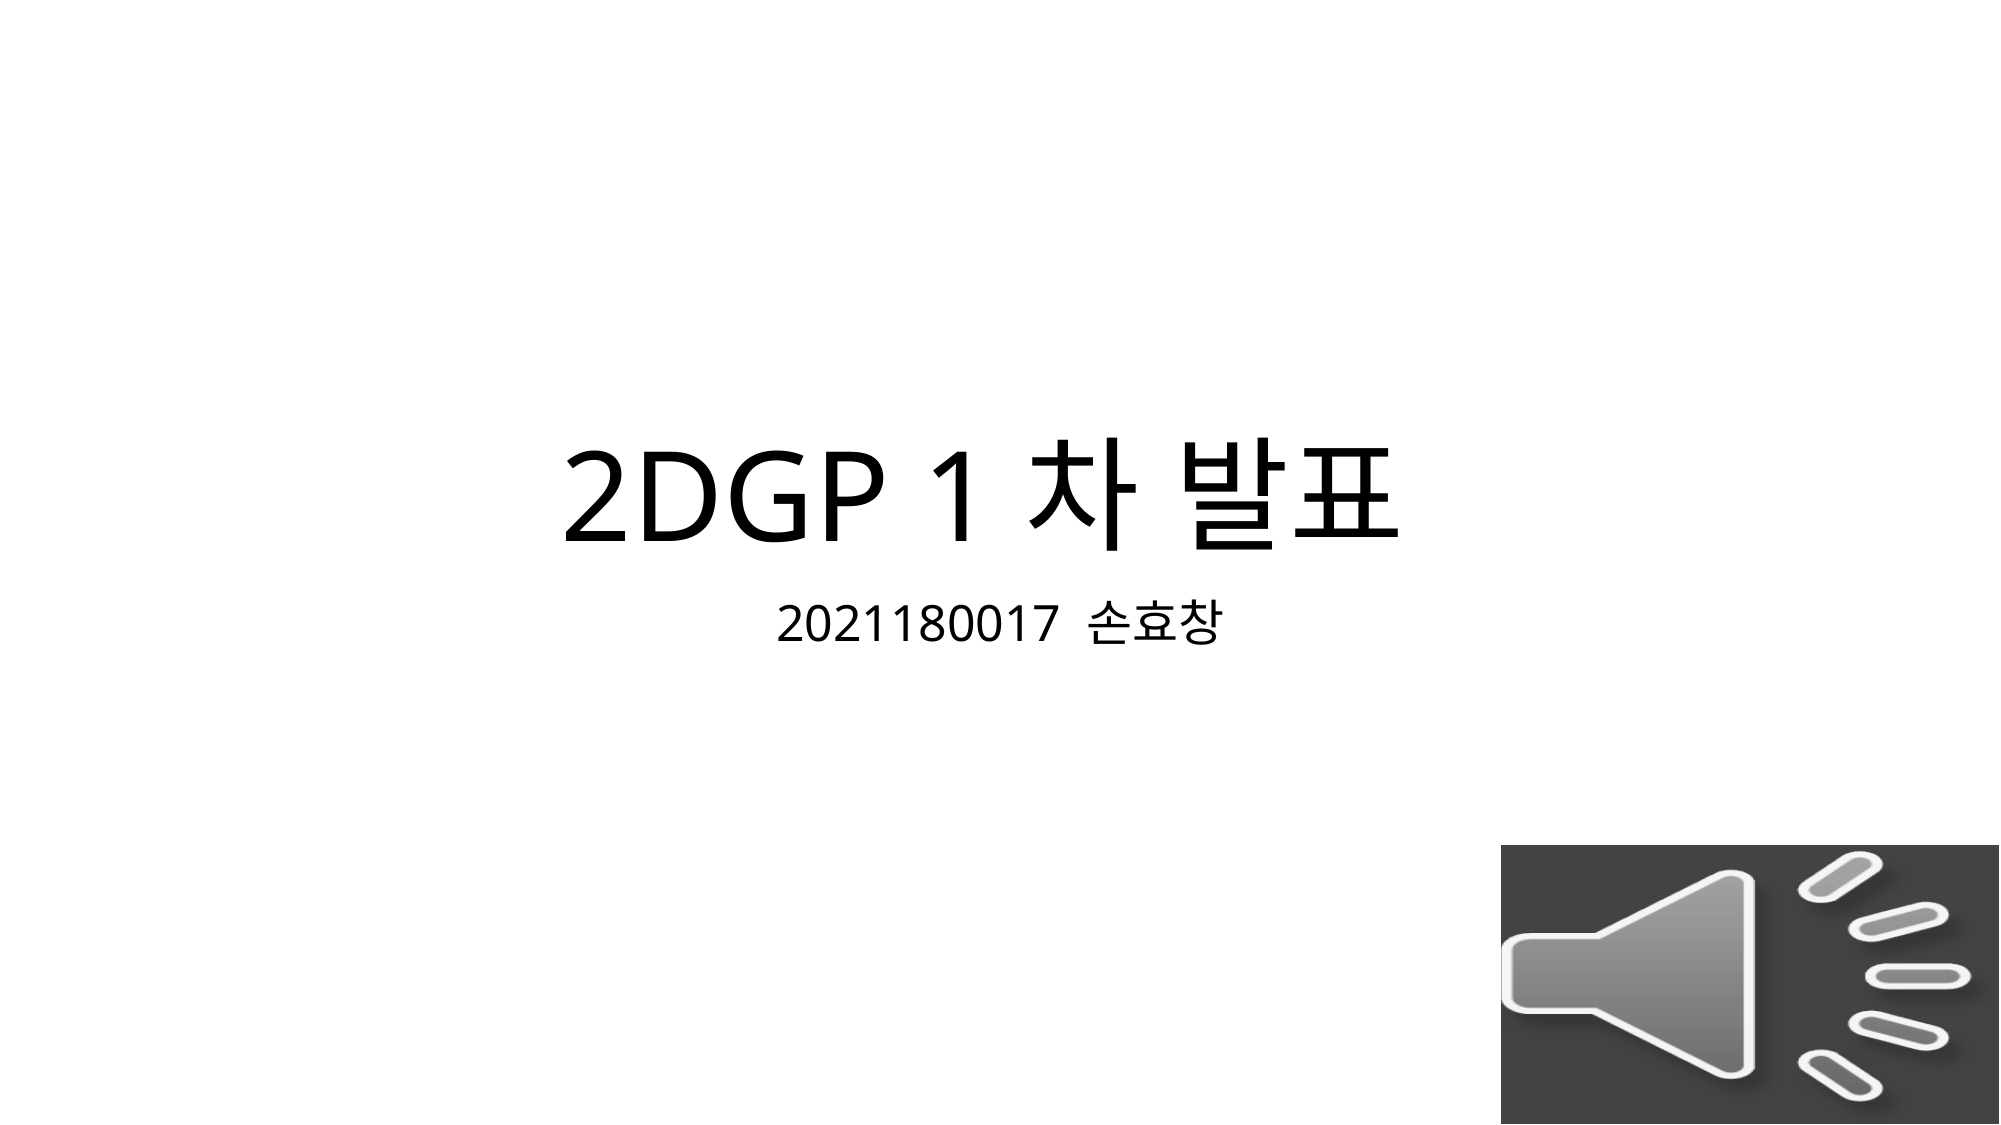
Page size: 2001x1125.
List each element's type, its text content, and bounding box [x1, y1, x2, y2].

subtitle 2021180017 손효창 [249, 590, 1750, 863]
title 2DGP 1차 발표 [249, 184, 1750, 576]
picture [1499, 843, 2000, 1125]
